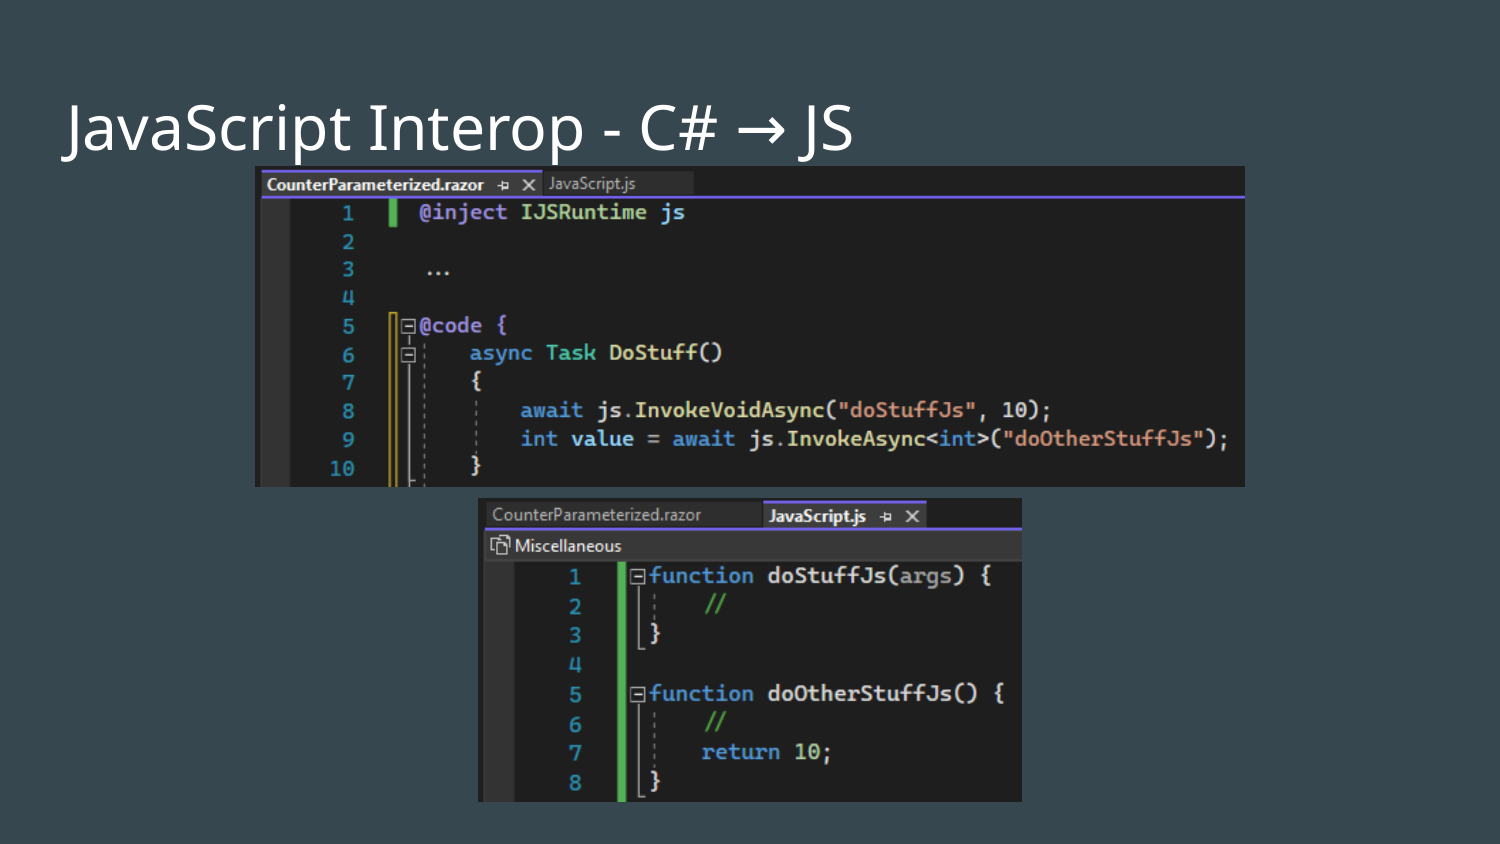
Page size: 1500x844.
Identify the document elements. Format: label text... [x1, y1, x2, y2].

title JavaScript Interop - C# → JS [51, 72, 1449, 167]
picture [478, 498, 1022, 802]
picture [255, 166, 1245, 488]
